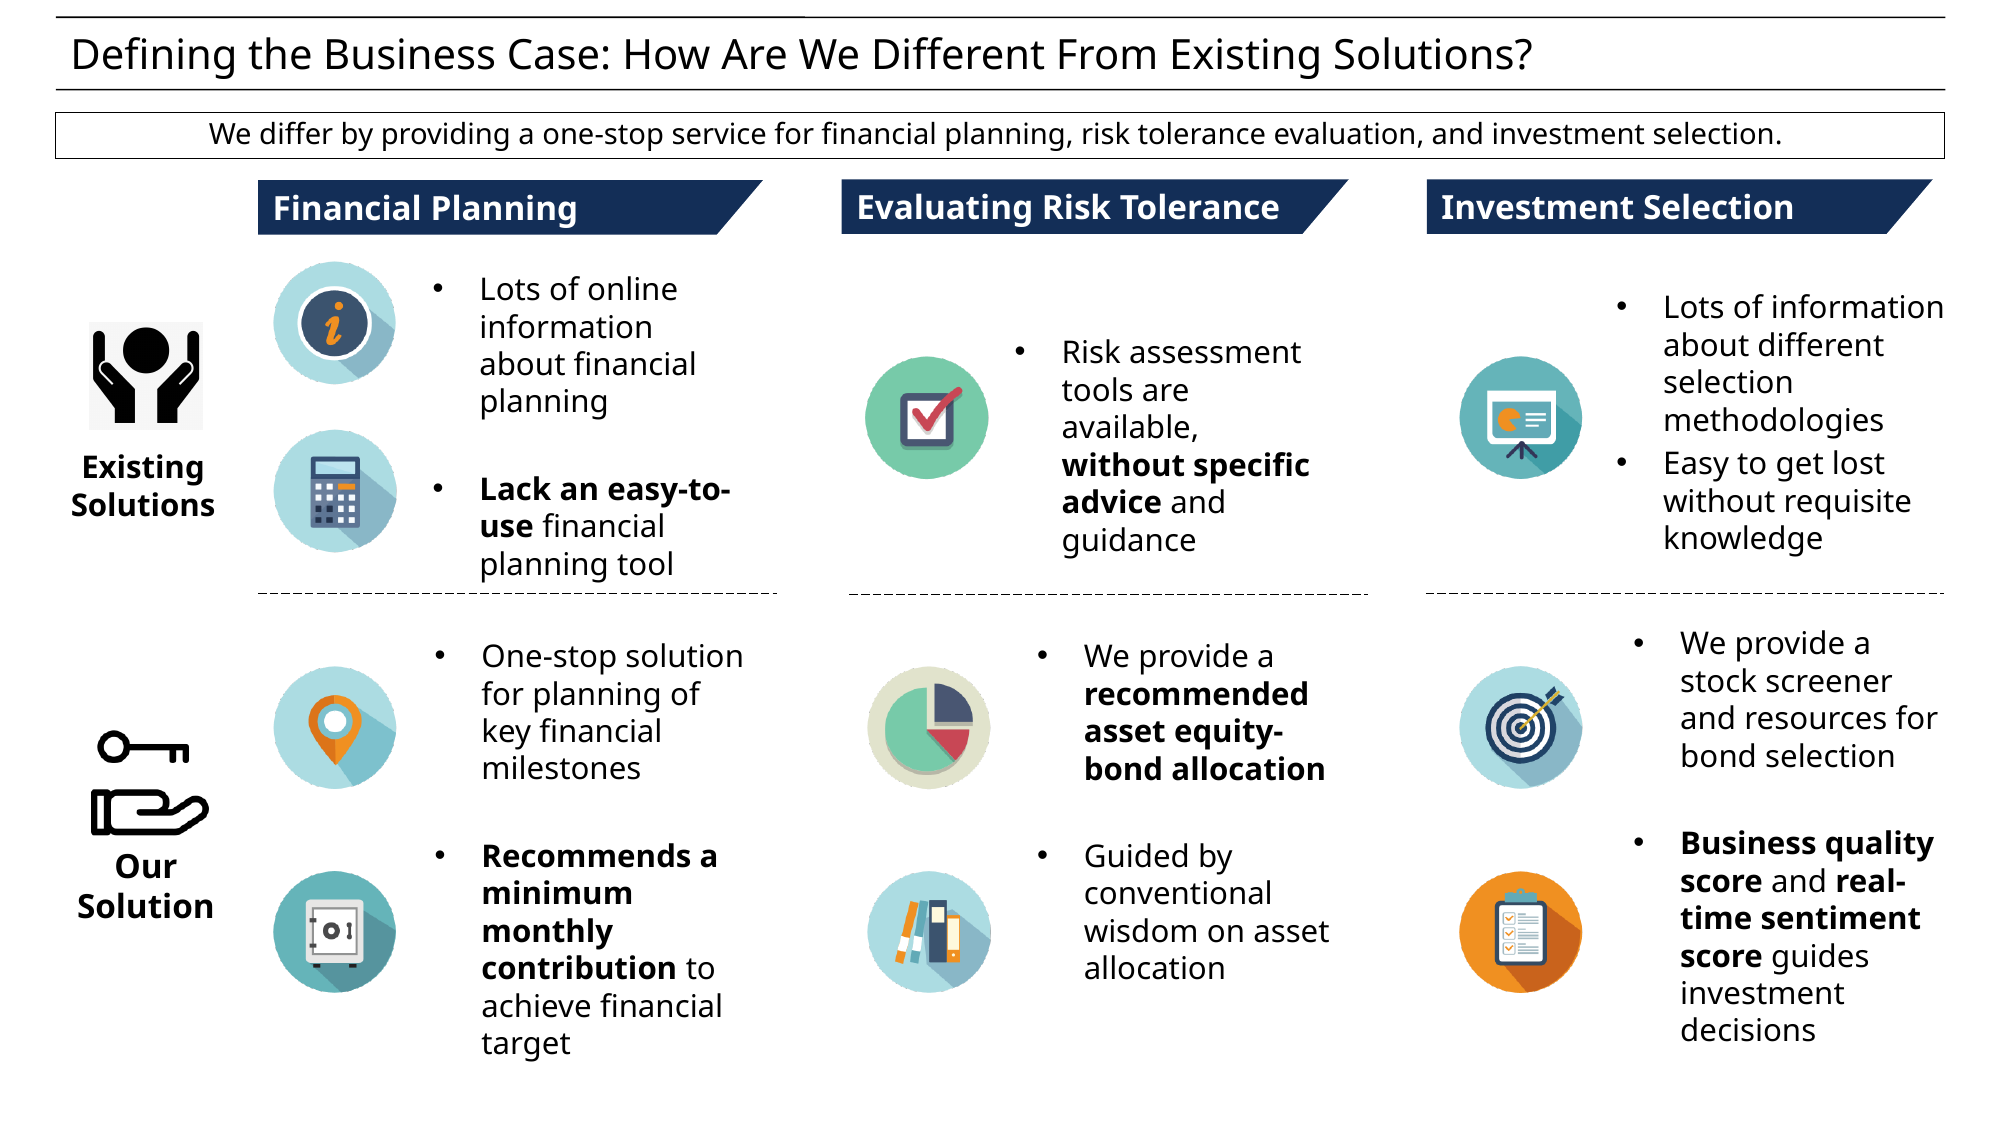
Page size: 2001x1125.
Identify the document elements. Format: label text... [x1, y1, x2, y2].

text_box One-stop solution for planning of key financial milestones Recommends a minimum monthly contribution to achieve financial target [419, 628, 769, 1023]
picture [1459, 356, 1585, 482]
list We differ by providing a one-stop service for financial planning, risk tolerance evaluation, and investment selection. [55, 112, 1945, 159]
title Defining the Business Case: How Are We Different From Existing Solutions? [55, 25, 1946, 81]
text_box Existing Solutions [52, 257, 234, 563]
picture [273, 429, 399, 555]
picture [1459, 871, 1585, 997]
text_box Financial Planning [258, 180, 762, 235]
text_box [715, 178, 835, 236]
picture [89, 322, 203, 430]
text_box We provide a recommended asset equity-bond allocation Guided by conventional wisdom on asset allocation [1021, 628, 1371, 1054]
picture [1459, 666, 1585, 792]
text_box [1884, 178, 1996, 236]
text_box Lots of information about different selection methodologies Easy to get lost without requisite knowledge [1601, 279, 1967, 525]
text_box Investment Selection [1426, 179, 1932, 234]
picture [865, 356, 991, 482]
picture [71, 704, 228, 861]
text_box Evaluating Risk Tolerance [841, 179, 1348, 234]
picture [867, 871, 991, 997]
picture [867, 666, 991, 792]
text_box We provide a stock screener and resources for bond selection Business quality score and real-time sentiment score guides investment decisions [1618, 615, 1967, 1037]
text_box Lots of online information about financial planning Lack an easy-to-use financial planning tool [417, 261, 761, 588]
picture [273, 261, 399, 387]
picture [273, 871, 399, 997]
picture [273, 666, 399, 792]
text_box [1300, 178, 1420, 236]
text_box Our Solution [55, 614, 237, 1036]
text_box Risk assessment tools are available, without specific advice and guidance [999, 324, 1344, 524]
